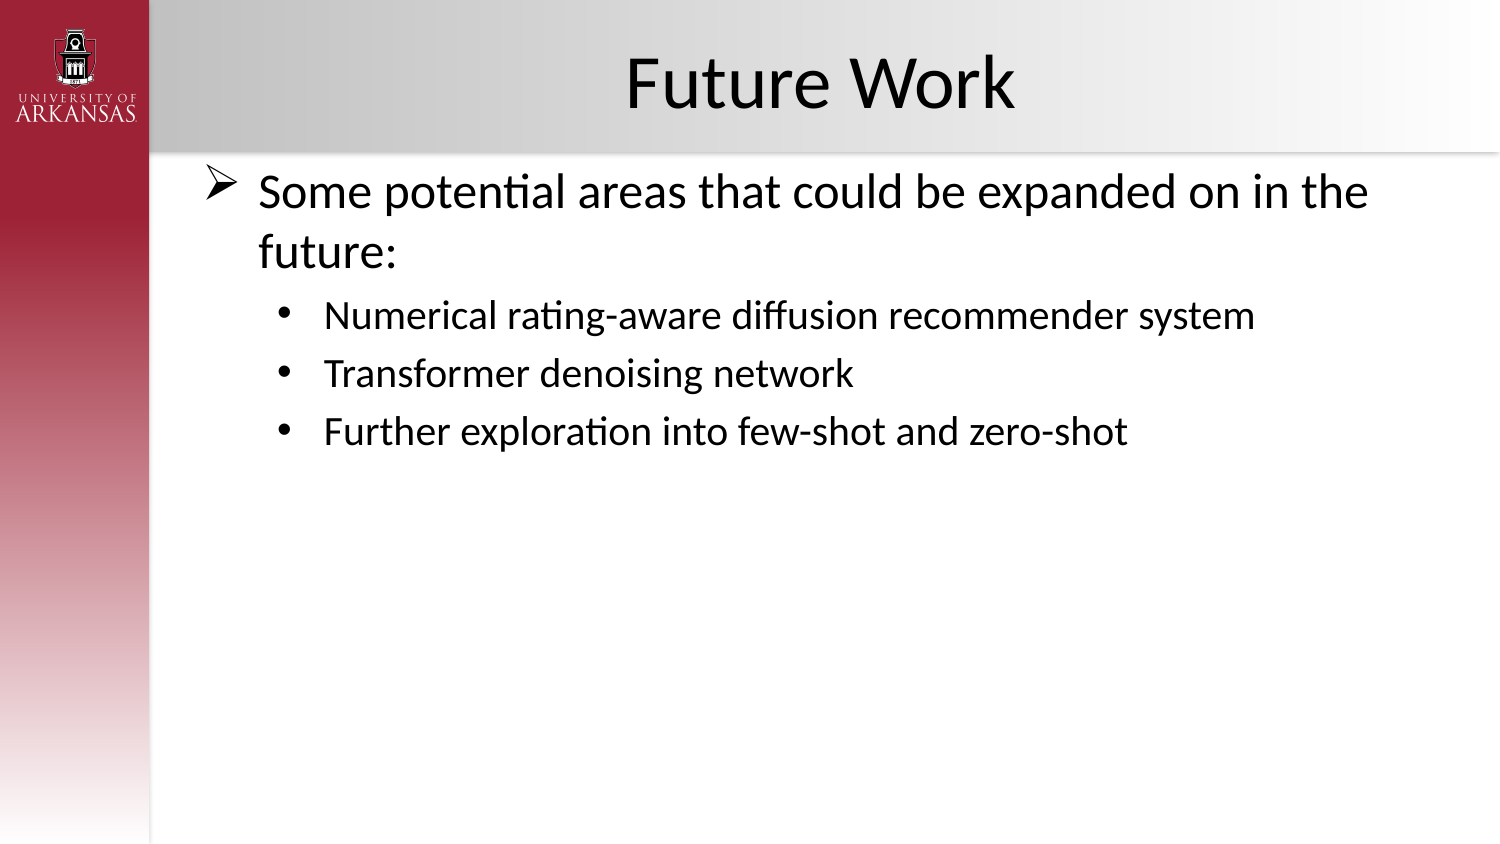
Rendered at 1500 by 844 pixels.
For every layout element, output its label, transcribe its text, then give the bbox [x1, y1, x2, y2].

title Future Work [187, 23, 1456, 132]
list Some potential areas that could be expanded on in the future: Numerical rating-aware diffusion recommender system Transformer denoising network Further exploration into few-shot and zero-shot [187, 151, 1456, 754]
picture [15, 29, 137, 122]
